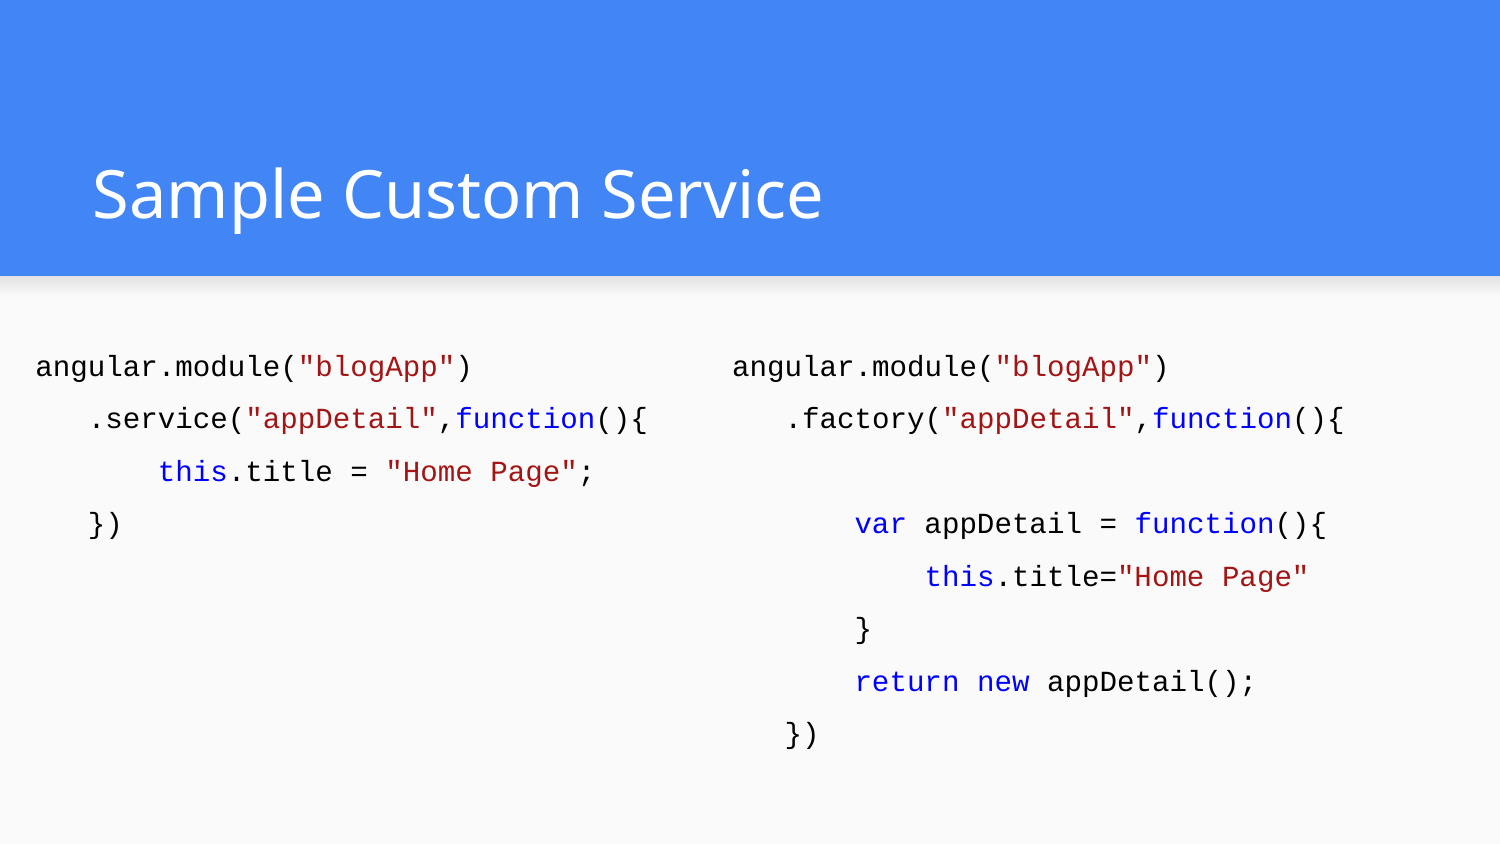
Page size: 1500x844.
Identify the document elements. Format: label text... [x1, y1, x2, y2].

title Sample Custom Service [77, 121, 1427, 248]
list angular.module("blogApp") .service("appDetail",function(){ this.title = "Home Page"; }) [20, 314, 677, 760]
list angular.module("blogApp") .factory("appDetail",function(){ var appDetail = function(){ this.title="Home Page" } return new appDetail(); }) [717, 314, 1490, 760]
